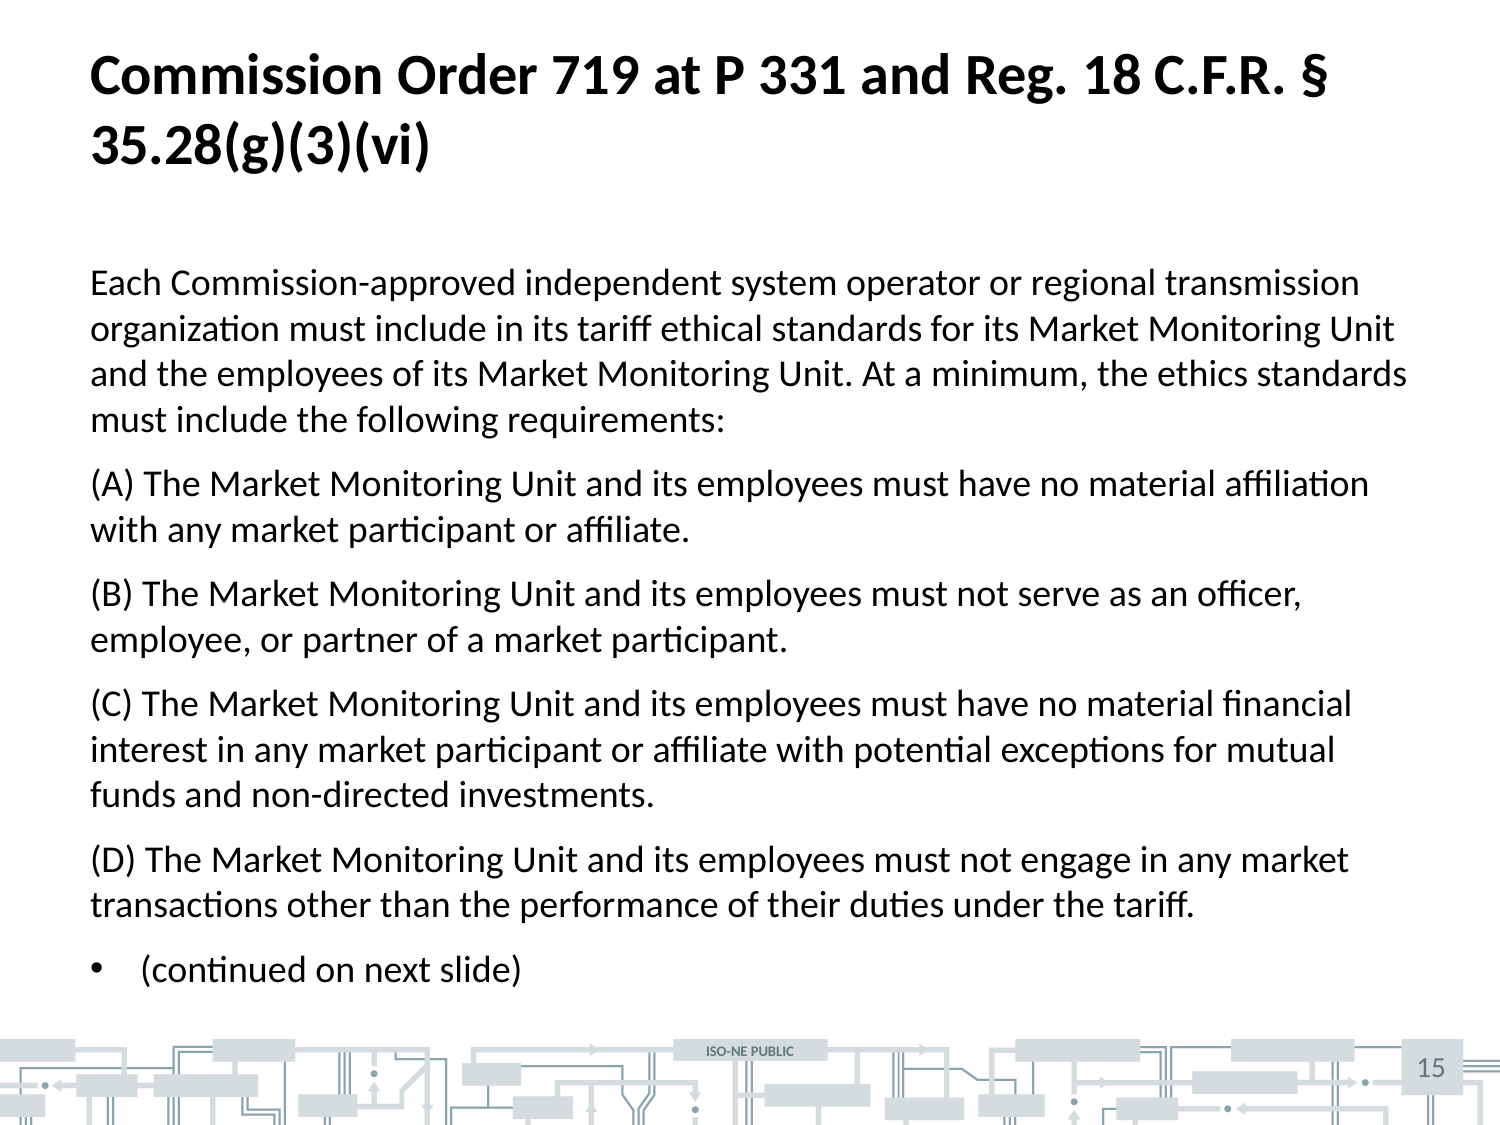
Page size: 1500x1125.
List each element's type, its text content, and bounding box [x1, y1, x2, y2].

list Each Commission-approved independent system operator or regional transmission organization must include in its tariff ethical standards for its Market Monitoring Unit and the employees of its Market Monitoring Unit. At a minimum, the ethics standards must include the following requirements: (A) The Market Monitoring Unit and its employees must have no material affiliation with any market participant or affiliate. (B) The Market Monitoring Unit and its employees must not serve as an officer, employee, or partner of a market participant. (C) The Market Monitoring Unit and its employees must have no material financial interest in any market participant or affiliate with potential exceptions for mutual funds and non-directed investments. (D) The Market Monitoring Unit and its employees must not engage in any market transactions other than the performance of their duties under the tariff. (continued on next slide) [75, 249, 1425, 1000]
picture [0, 1031, 1500, 1125]
slide_number 15 [1400, 1044, 1463, 1088]
title Commission Order 719 at P 331 and Reg. 18 C.F.R. § 35.28(g)(3)(vi) [75, 12, 1425, 200]
